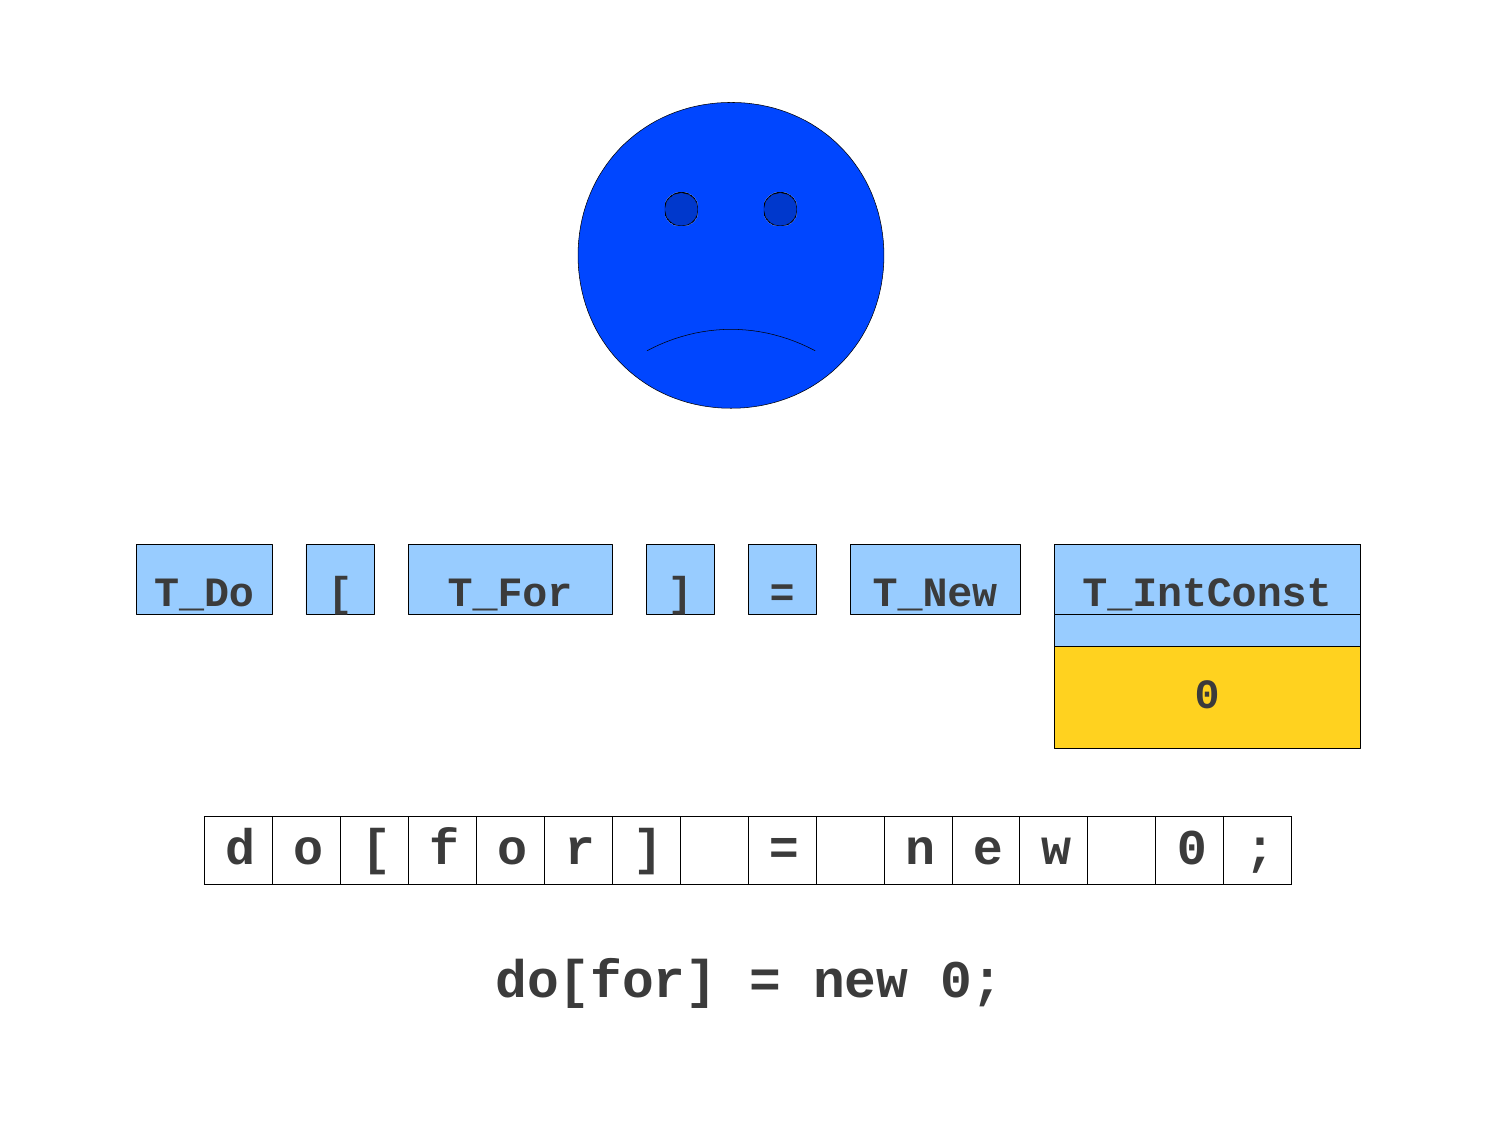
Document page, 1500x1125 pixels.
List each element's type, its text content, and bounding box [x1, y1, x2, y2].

text_box [647, 329, 816, 351]
text_box [ [305, 544, 374, 615]
table_header o [477, 817, 544, 884]
text_box T_Do [136, 544, 272, 615]
table_header d [205, 817, 272, 884]
text_box [1054, 615, 1361, 646]
text_box [578, 102, 884, 409]
text_box [763, 192, 797, 226]
table_header [681, 817, 748, 884]
table_header n [885, 817, 952, 884]
text_box [664, 192, 698, 226]
table_header f [409, 817, 476, 884]
table_header [817, 817, 884, 884]
table_header 0 [1156, 817, 1223, 884]
table_header e [953, 817, 1019, 884]
table_header = [749, 817, 816, 884]
table_header ] [613, 817, 680, 884]
text_box do[for] [493, 951, 720, 1009]
text_box = [748, 544, 817, 615]
text_box T_For [408, 544, 613, 615]
text_box ] [646, 544, 715, 615]
table_header ; [1224, 817, 1291, 884]
table_header r [545, 817, 612, 884]
text_box new [811, 951, 911, 1009]
text_box T_New [850, 544, 1021, 615]
text_box [1054, 646, 1361, 749]
text_box T_IntConst [1054, 544, 1361, 615]
text_box 0; [938, 951, 1006, 1009]
text_box 0 [1194, 665, 1222, 717]
table_header [1088, 817, 1155, 884]
table_header [ [341, 817, 408, 884]
table_header w [1020, 817, 1087, 884]
text_box = [747, 951, 784, 1009]
table_header o [273, 817, 340, 884]
